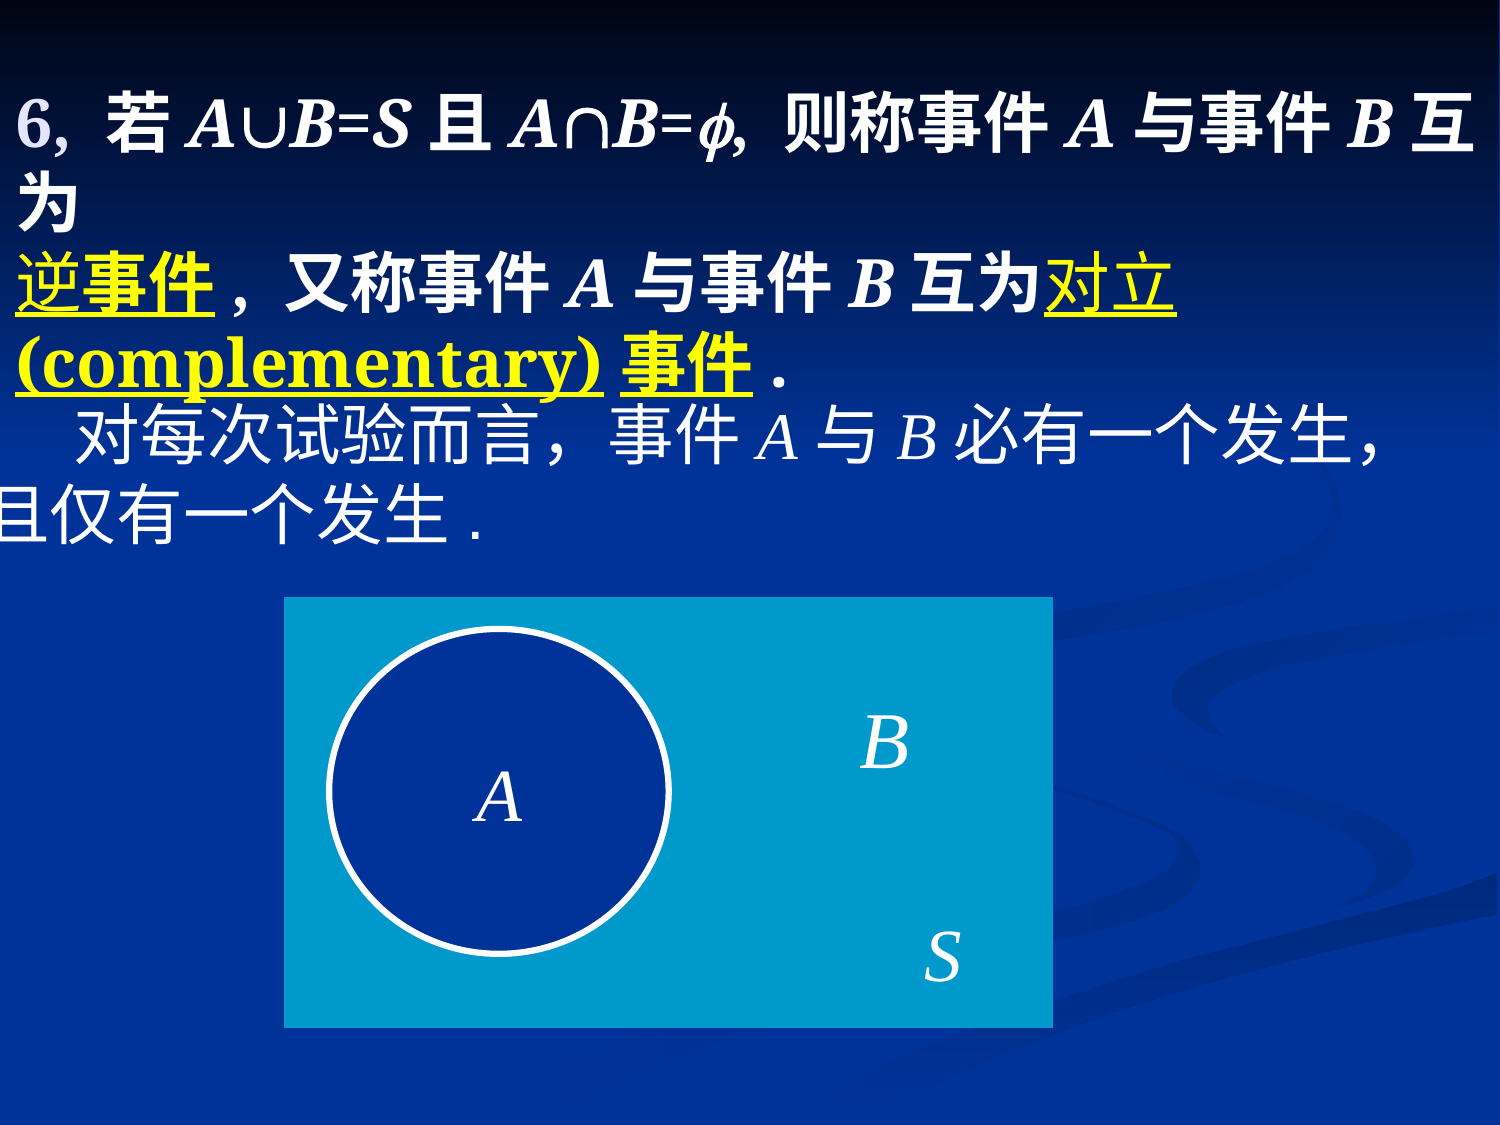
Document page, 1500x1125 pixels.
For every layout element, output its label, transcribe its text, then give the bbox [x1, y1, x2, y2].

text_box [287, 600, 1050, 1025]
title 6, 若AB=S且AB=, 则称事件A与事件B互为 逆事件, 又称事件A与事件B互为对立(complementary)事件. [0, 0, 1500, 561]
text_box S [910, 898, 978, 1004]
text_box 对每次试验而言，事件A与B必有一个发生， 且仅有一个发生. [0, 385, 1436, 561]
text_box A [329, 628, 669, 954]
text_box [844, 695, 922, 779]
